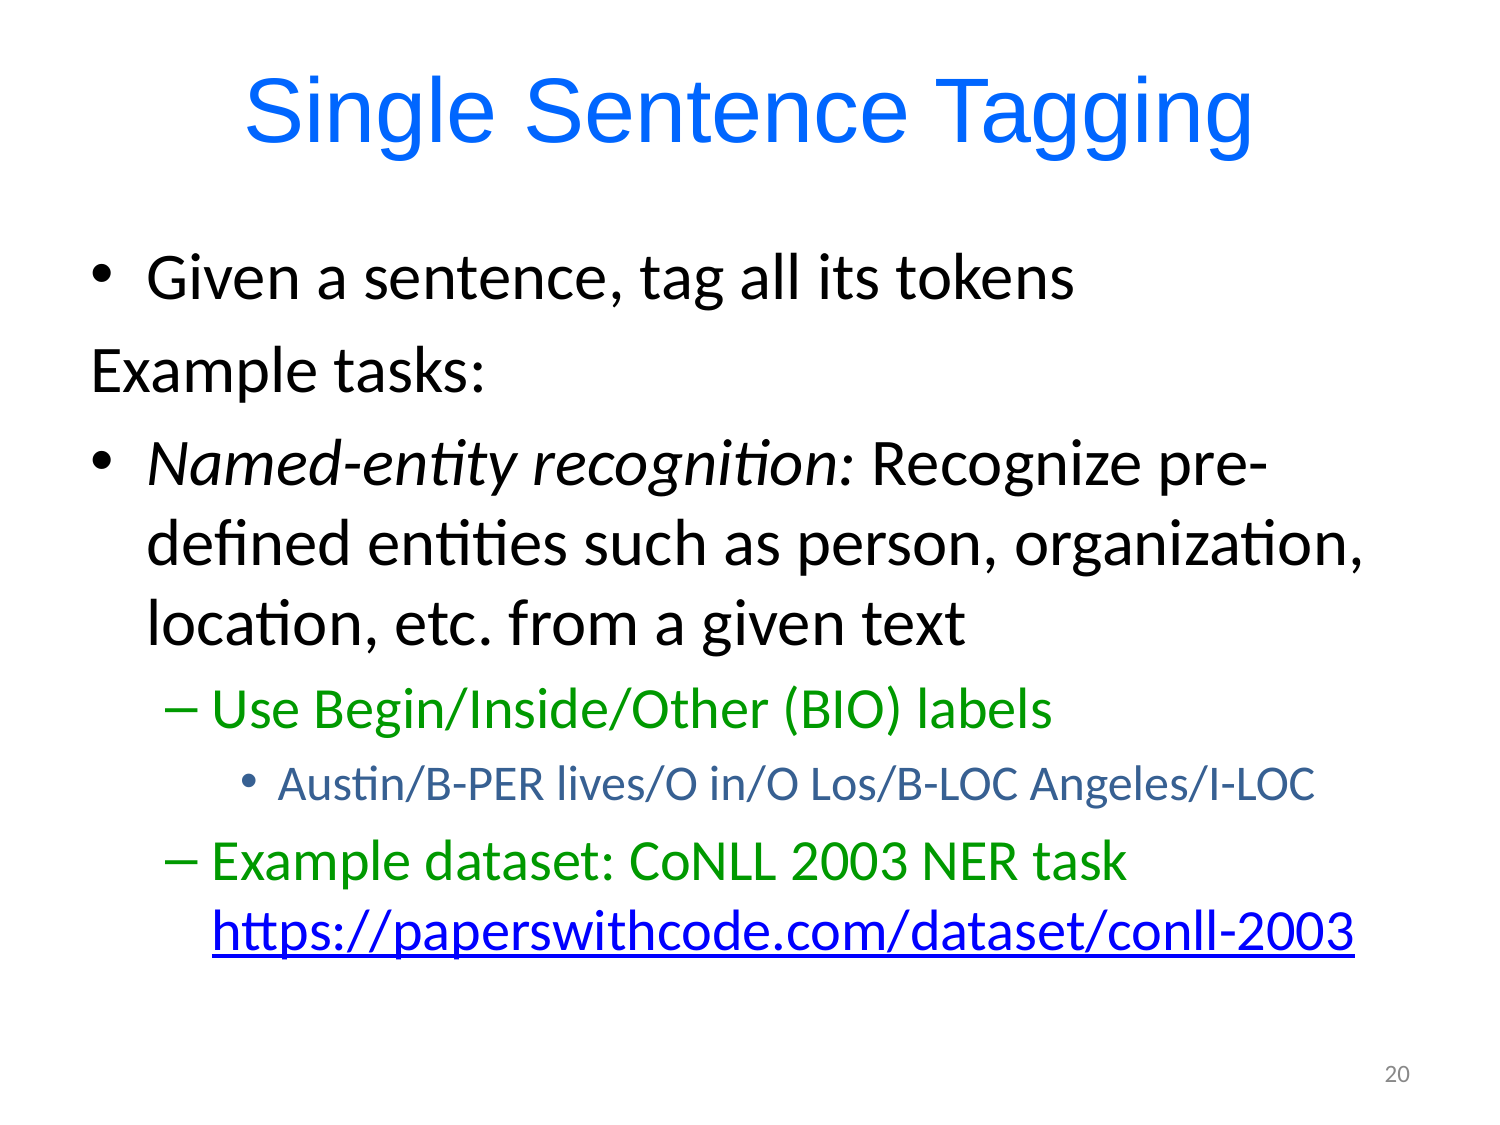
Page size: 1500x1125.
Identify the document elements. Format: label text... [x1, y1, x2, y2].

list Given a sentence, tag all its tokens Example tasks: Named-entity recognition: Recognize pre-defined entities such as person, organization, location, etc. from a given text Use Begin/Inside/Other (BIO) labels Austin/B-PER lives/O in/O Los/B-LOC Angeles/I-LOC Example dataset: CoNLL 2003 NER task https://paperswithcode.com/dataset/conll-2003 [75, 224, 1425, 1075]
slide_number 20 [1074, 1042, 1425, 1103]
title Single Sentence Tagging [75, 12, 1425, 200]
